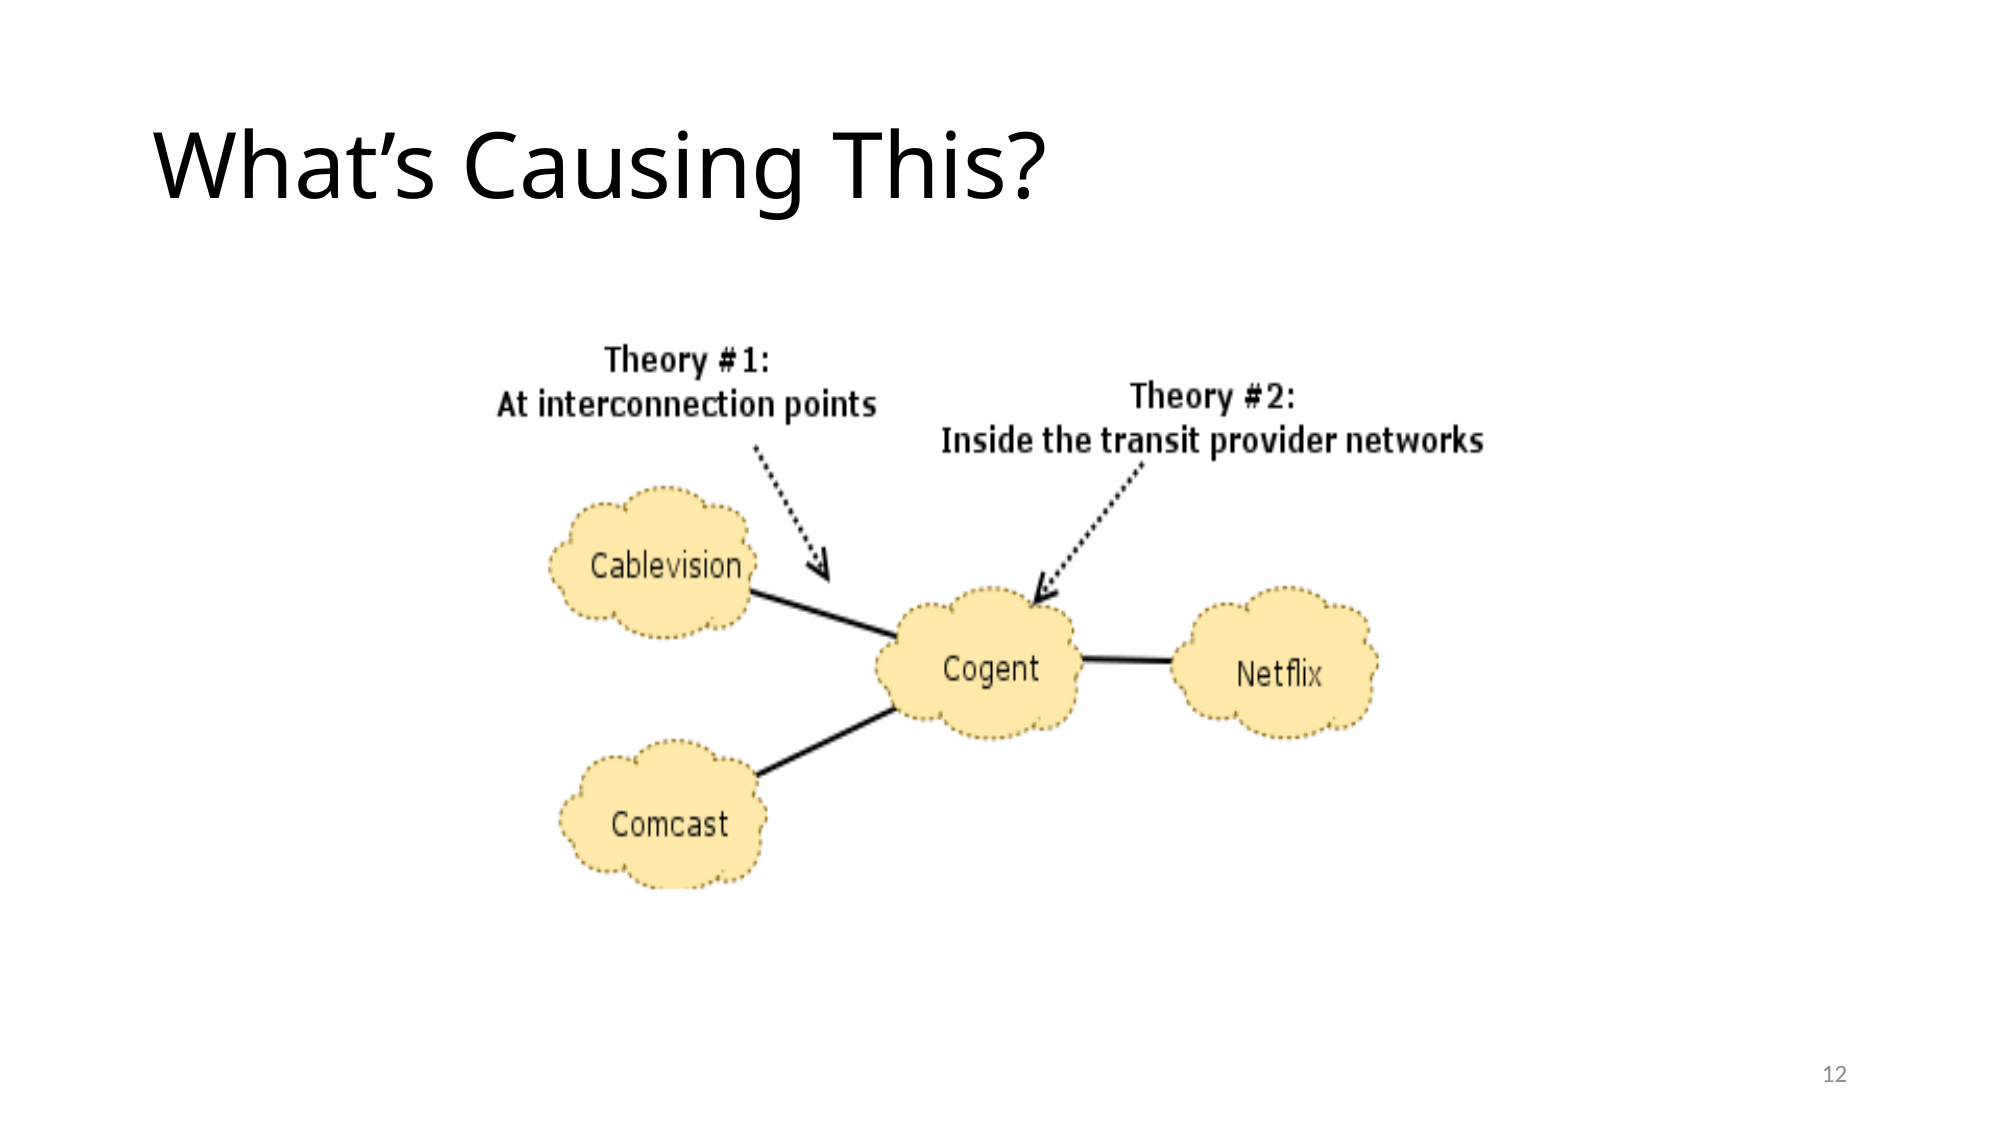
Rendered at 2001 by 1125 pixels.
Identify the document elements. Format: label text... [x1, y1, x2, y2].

title What’s Causing This? [137, 59, 1863, 278]
slide_number 12 [1412, 1042, 1863, 1103]
picture [459, 320, 1523, 915]
